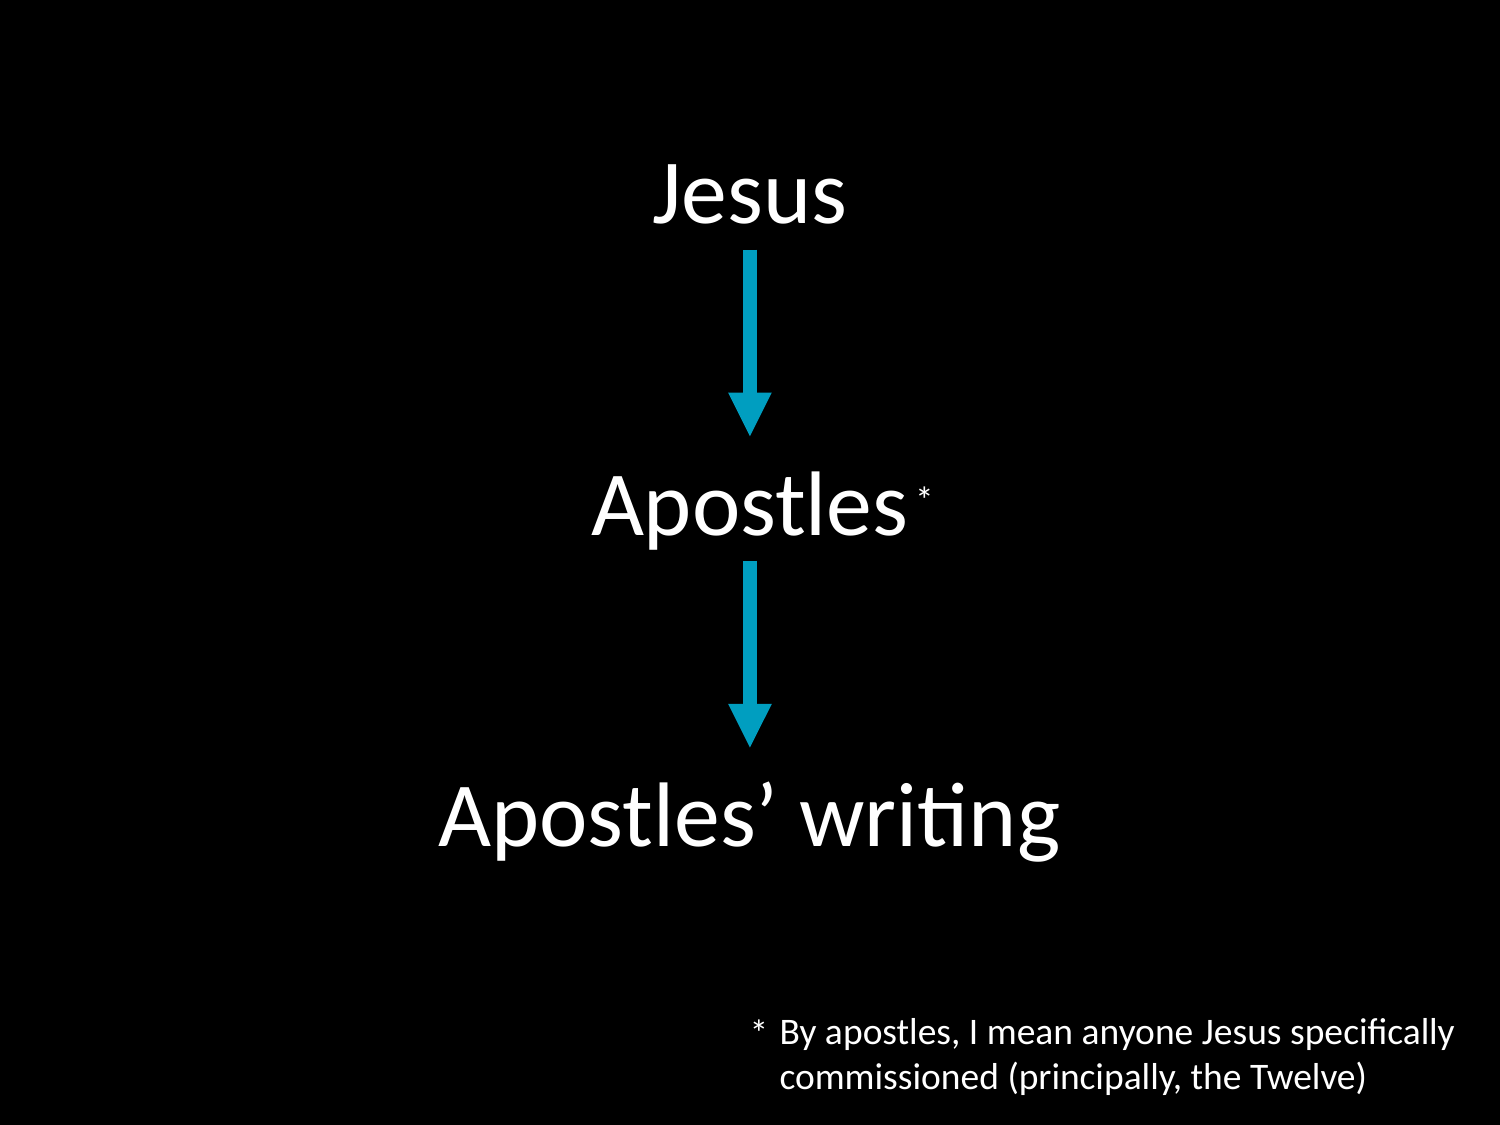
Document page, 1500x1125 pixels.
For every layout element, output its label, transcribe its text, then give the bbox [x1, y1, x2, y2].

text_box Apostles’ writing [0, 747, 1500, 873]
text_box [637, 999, 1476, 1107]
text_box Apostles [0, 436, 1500, 561]
text_box Jesus [0, 124, 1500, 250]
text_box * [900, 469, 949, 529]
